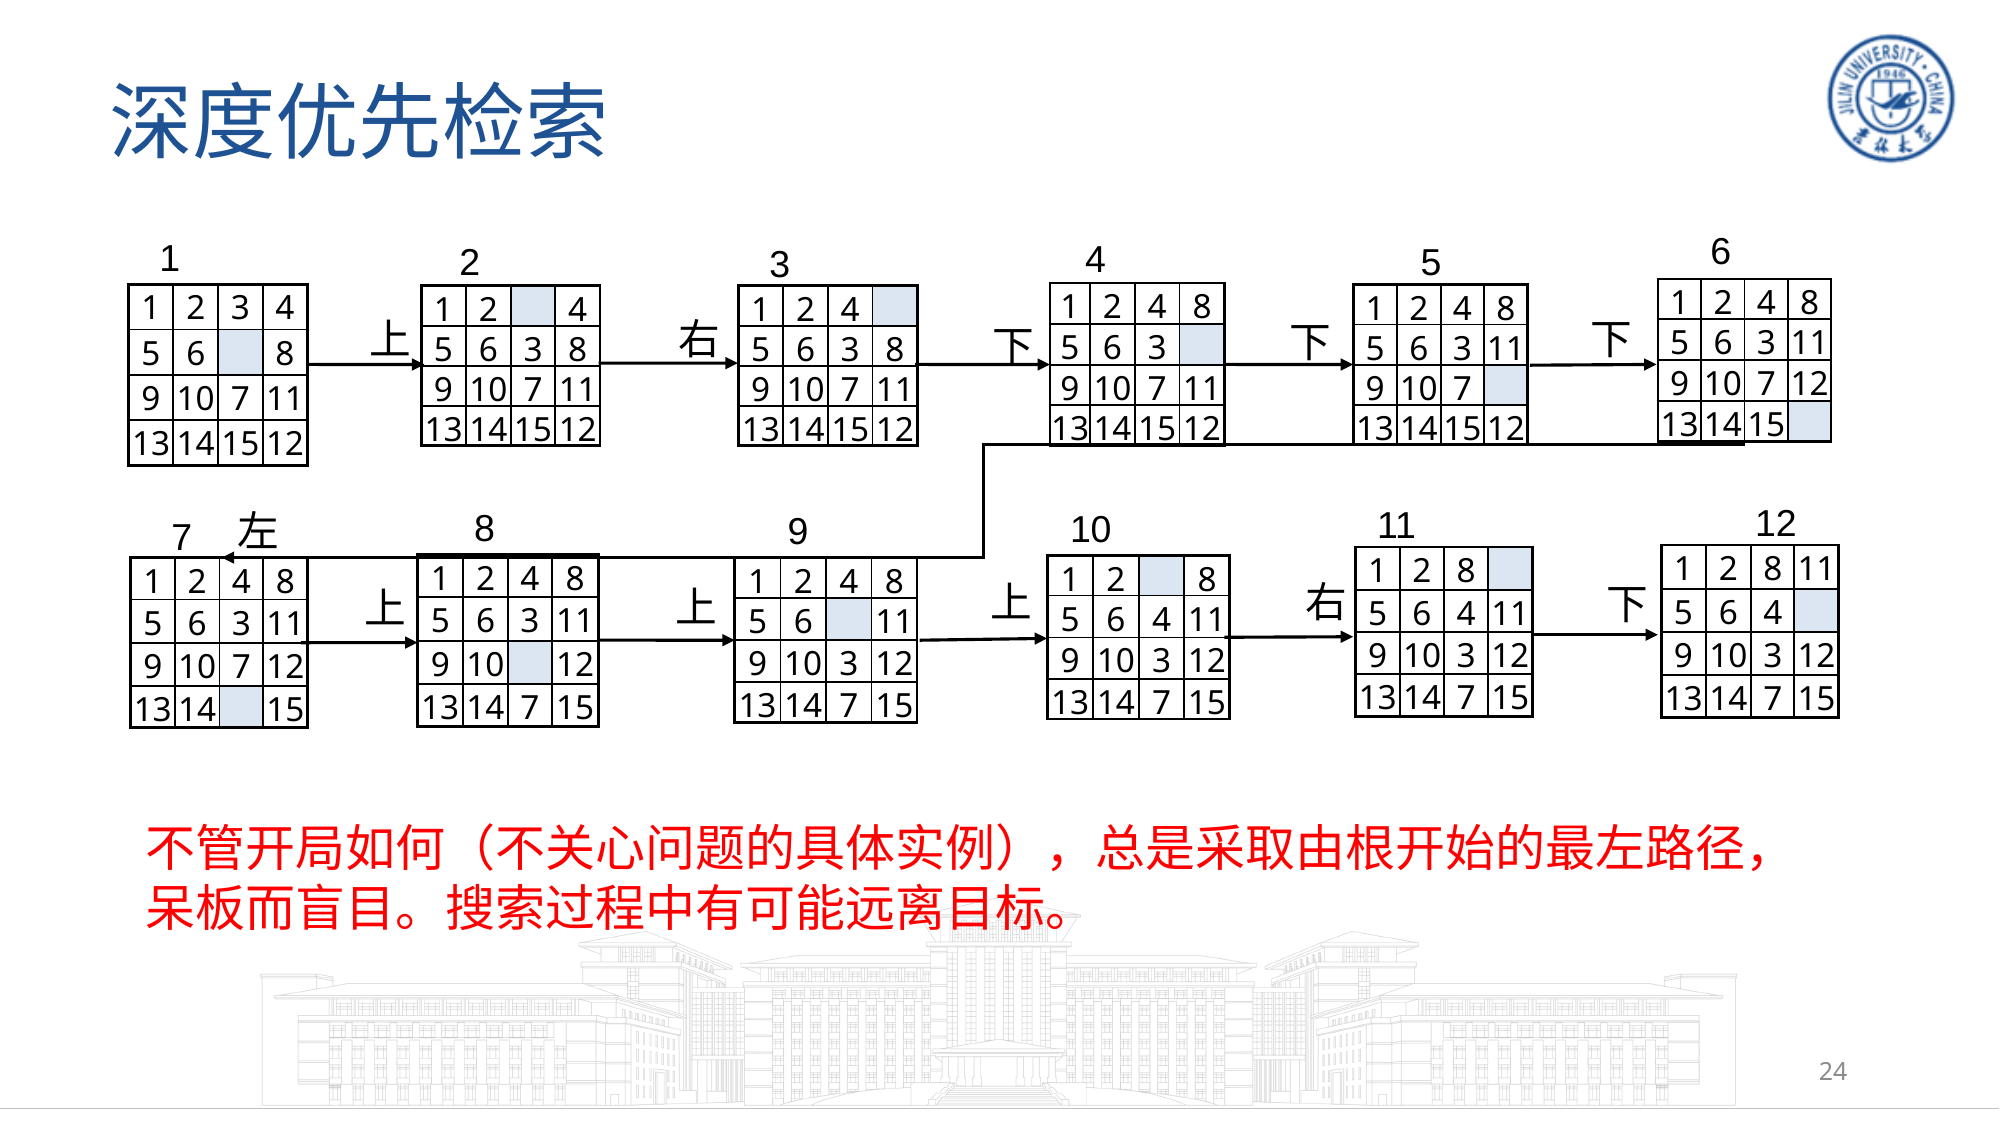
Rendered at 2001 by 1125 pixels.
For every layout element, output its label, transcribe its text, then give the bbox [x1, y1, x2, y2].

table_header 2 [1707, 546, 1750, 588]
table_cell 9 [1659, 361, 1700, 400]
text_box [1529, 358, 1657, 371]
table_cell 9 [1663, 633, 1705, 674]
table_cell [219, 330, 262, 374]
table_header 1 [740, 287, 782, 325]
text_box 下 [1606, 577, 1642, 628]
table_header 2 [464, 559, 507, 596]
table_cell 12 [1789, 361, 1830, 400]
text_box 右 [1305, 576, 1341, 627]
table_cell 15 [1745, 402, 1787, 440]
table_header 1 [736, 559, 780, 597]
text_box 5 [1413, 237, 1449, 283]
table_cell 15 [872, 683, 916, 721]
table_cell 15 [512, 407, 554, 444]
table_header [873, 287, 916, 325]
table_cell 3 [1745, 320, 1787, 359]
table_cell 5 [1663, 590, 1705, 631]
table_header [512, 287, 554, 325]
table_cell 9 [130, 376, 172, 419]
table_cell 9 [419, 642, 462, 683]
table_cell 5 [740, 327, 782, 365]
text_box [1532, 628, 1658, 641]
table_cell 7 [1445, 675, 1487, 715]
table_cell 14 [174, 421, 217, 464]
table_cell 6 [1707, 590, 1750, 631]
text_box 上 [364, 581, 400, 632]
table_cell 5 [736, 599, 780, 639]
table_header 1 [1051, 284, 1089, 323]
table_cell 6 [781, 599, 825, 639]
table_cell 14 [176, 687, 219, 726]
table_header 3 [219, 286, 262, 329]
text_box 下 [992, 319, 1028, 370]
table_cell 14 [1707, 676, 1750, 716]
table_header 1 [419, 559, 462, 596]
table_cell 6 [176, 600, 219, 642]
table_cell 5 [130, 330, 172, 374]
table_header [1489, 558, 1531, 589]
table_header 2 [1094, 558, 1138, 595]
table_cell [220, 687, 262, 726]
table_header 8 [553, 559, 597, 596]
table_cell 10 [1401, 633, 1443, 673]
table_cell 10 [464, 642, 507, 683]
table_cell 3 [220, 600, 262, 642]
table_cell 10 [1398, 366, 1440, 404]
table_cell 5 [132, 600, 174, 642]
table_header [1140, 558, 1183, 595]
table_cell 14 [1401, 675, 1443, 715]
table_cell 13 [1659, 402, 1700, 440]
table_header 1 [132, 559, 174, 599]
table_cell 9 [1049, 638, 1092, 678]
table_cell 10 [1702, 361, 1744, 400]
table_cell 13 [1357, 675, 1399, 715]
table_cell 13 [1051, 406, 1089, 443]
table_cell 7 [220, 644, 262, 685]
table_cell 6 [467, 327, 510, 365]
table_header 2 [467, 287, 510, 325]
text_box 下 [1289, 315, 1325, 364]
table_cell 13 [736, 683, 780, 721]
table_cell 5 [423, 327, 465, 365]
table_cell 14 [784, 407, 827, 444]
table_cell 3 [1752, 633, 1793, 674]
table_cell 14 [464, 685, 507, 725]
table_cell 13 [423, 407, 465, 444]
table_cell 13 [1049, 680, 1092, 718]
table_header 4 [220, 559, 262, 599]
table_cell 10 [1707, 633, 1750, 674]
text_box 6 [1703, 227, 1739, 273]
table_cell 9 [1355, 366, 1396, 404]
table_cell [1485, 366, 1526, 404]
table_header 2 [1398, 286, 1440, 324]
table_header 4 [1442, 286, 1483, 324]
text_box 不管开局如何（不关心问题的具体实例），总是采取由根开始的最左路径，呆板而盲目。搜索过程中有可能远离目标。 [130, 809, 1839, 944]
table_cell 15 [1442, 406, 1483, 443]
table_cell 10 [176, 644, 219, 685]
text_box 12 [1747, 499, 1805, 545]
table_cell 5 [1355, 325, 1396, 364]
table_header 8 [1185, 558, 1228, 595]
table_cell 14 [1702, 402, 1744, 440]
table_cell 7 [1745, 361, 1787, 400]
table_cell 11 [553, 598, 597, 640]
table_cell 15 [1185, 680, 1228, 718]
table_cell 12 [873, 407, 916, 444]
table_cell 11 [873, 367, 916, 405]
table_cell 6 [784, 327, 827, 365]
table_cell 15 [219, 421, 262, 464]
table_cell [509, 642, 551, 683]
table_cell [1789, 402, 1830, 440]
table_header 11 [1795, 546, 1837, 588]
table_cell 14 [1398, 406, 1440, 443]
table_cell 5 [1051, 325, 1089, 364]
table_cell 6 [464, 598, 507, 640]
table_header 2 [1091, 284, 1134, 323]
table_header 8 [1445, 558, 1487, 589]
table_cell 11 [556, 367, 599, 405]
table_header 4 [556, 287, 599, 325]
table_cell 9 [1357, 633, 1399, 673]
table_cell 7 [1752, 676, 1793, 716]
table_cell 7 [509, 685, 551, 725]
text_box [1224, 358, 1354, 371]
text_box [919, 632, 1048, 645]
table_header 4 [509, 559, 551, 596]
title 深度优先检索 [94, 45, 638, 206]
table_cell 9 [740, 367, 782, 405]
table_cell 15 [1489, 675, 1531, 715]
table_header 1 [423, 287, 465, 325]
table_cell 6 [1702, 320, 1744, 359]
table_cell 3 [1442, 325, 1483, 364]
table_cell 14 [1094, 680, 1138, 718]
table_header 1 [1355, 286, 1396, 324]
table_header 8 [264, 559, 306, 599]
table_header 4 [1745, 280, 1787, 318]
table_cell 12 [872, 641, 916, 681]
table_header 2 [784, 287, 827, 325]
slide_number 24 [1412, 1042, 1863, 1103]
table_cell 8 [873, 327, 916, 365]
text_box 2 [457, 237, 482, 283]
table_cell 13 [130, 421, 172, 464]
picture [1824, 15, 1965, 173]
text_box [598, 356, 738, 370]
table_cell 3 [512, 327, 554, 365]
table_header 2 [176, 559, 219, 599]
table_cell 6 [1401, 591, 1443, 631]
table_cell 13 [1355, 406, 1396, 443]
table_cell 11 [1185, 596, 1228, 637]
table_header 4 [1136, 284, 1179, 323]
table_header 4 [827, 559, 871, 597]
table_cell 12 [264, 644, 306, 685]
table_cell 10 [784, 367, 827, 405]
title 状态空间树 [0, 897, 1999, 1109]
table_cell 15 [553, 685, 597, 725]
table_cell 15 [1136, 406, 1179, 443]
table_cell 12 [1485, 406, 1526, 443]
text_box [1028, 358, 1050, 371]
table_cell 11 [1789, 320, 1830, 359]
text_box 3 [767, 240, 792, 286]
table_header 4 [829, 287, 872, 325]
table_cell 14 [781, 683, 825, 721]
text_box 下 [1590, 313, 1626, 364]
table_cell 8 [556, 327, 599, 365]
text_box [598, 634, 735, 647]
table_cell 4 [1140, 596, 1183, 637]
text_box 上 [990, 575, 1026, 626]
table_cell 5 [419, 598, 462, 640]
table_cell 3 [827, 641, 871, 681]
table_cell 6 [1091, 325, 1134, 364]
table_cell 12 [553, 642, 597, 683]
table_cell 5 [1049, 596, 1092, 637]
table_cell 11 [872, 599, 916, 639]
table_header 4 [264, 286, 306, 329]
table_cell 5 [1659, 320, 1700, 359]
table_cell 6 [1398, 325, 1440, 364]
table_header 8 [872, 559, 916, 597]
table_header 8 [1485, 286, 1526, 324]
table_header 1 [1663, 558, 1705, 588]
table_cell 14 [467, 407, 510, 444]
table_header 2 [174, 286, 217, 329]
table_cell 6 [1094, 596, 1138, 637]
table_cell 11 [264, 600, 306, 642]
table_cell 11 [1180, 366, 1223, 404]
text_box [221, 444, 1745, 558]
table_header 1 [1659, 280, 1700, 318]
table_cell 7 [1136, 366, 1179, 404]
table_cell 11 [1485, 325, 1526, 364]
table_cell 9 [736, 641, 780, 681]
table_cell [1795, 590, 1837, 631]
text_box 右 [678, 313, 715, 363]
text_box 上 [355, 305, 413, 371]
table_cell 3 [509, 598, 551, 640]
table_header 1 [1357, 558, 1399, 589]
table_cell 12 [1180, 406, 1223, 443]
text_box [413, 358, 425, 371]
table_cell 15 [829, 407, 872, 444]
table_header 8 [1752, 546, 1793, 588]
table_cell 9 [132, 644, 174, 685]
table_cell 12 [556, 407, 599, 444]
table_cell 4 [1752, 590, 1793, 631]
table_cell 13 [740, 407, 782, 444]
table_cell 13 [132, 687, 174, 726]
table_header 2 [1702, 280, 1744, 318]
table_cell [1180, 325, 1223, 364]
table_cell 15 [1795, 676, 1837, 716]
table_header 8 [1789, 280, 1830, 318]
table_cell 7 [512, 367, 554, 405]
table_cell 11 [1489, 591, 1531, 631]
table_cell [827, 599, 871, 639]
table_cell 15 [264, 687, 306, 726]
table_cell 8 [264, 330, 306, 374]
table_header 1 [1049, 558, 1092, 595]
table_cell 12 [264, 421, 306, 444]
table_cell 12 [1489, 633, 1531, 673]
text_box 4 [1077, 235, 1114, 281]
table_header 2 [781, 559, 825, 597]
table_cell 13 [419, 685, 462, 725]
table_cell 3 [1140, 638, 1183, 678]
text_box 上 [674, 580, 711, 631]
table_cell 14 [1091, 406, 1134, 443]
table_cell 4 [1445, 591, 1487, 631]
table_cell 5 [1357, 591, 1399, 631]
text_box [1224, 630, 1354, 643]
table_cell 10 [781, 641, 825, 681]
table_cell 11 [264, 376, 306, 419]
table_cell 13 [1663, 676, 1705, 716]
table_cell 9 [1051, 366, 1089, 404]
text_box 1 [157, 234, 182, 280]
table_cell 10 [467, 367, 510, 405]
table_cell 7 [829, 367, 872, 405]
table_cell 9 [423, 367, 465, 405]
table_cell 7 [1140, 680, 1183, 718]
table_cell 10 [1094, 638, 1138, 678]
table_cell 10 [174, 376, 217, 419]
table_cell 3 [1445, 633, 1487, 673]
table_header 8 [1180, 284, 1223, 323]
text_box 7 [163, 512, 200, 559]
table_cell 10 [1091, 366, 1134, 404]
table_cell 7 [1442, 366, 1483, 404]
table_cell 12 [1795, 633, 1837, 674]
table_header 2 [1401, 558, 1443, 589]
table_cell 12 [1185, 638, 1228, 678]
table_cell 3 [1136, 325, 1179, 364]
text_box [300, 636, 418, 649]
table_cell 3 [829, 327, 872, 365]
table_header 1 [130, 286, 172, 329]
table_cell 7 [219, 376, 262, 419]
table_cell 7 [827, 683, 871, 721]
table_cell 6 [174, 330, 217, 374]
